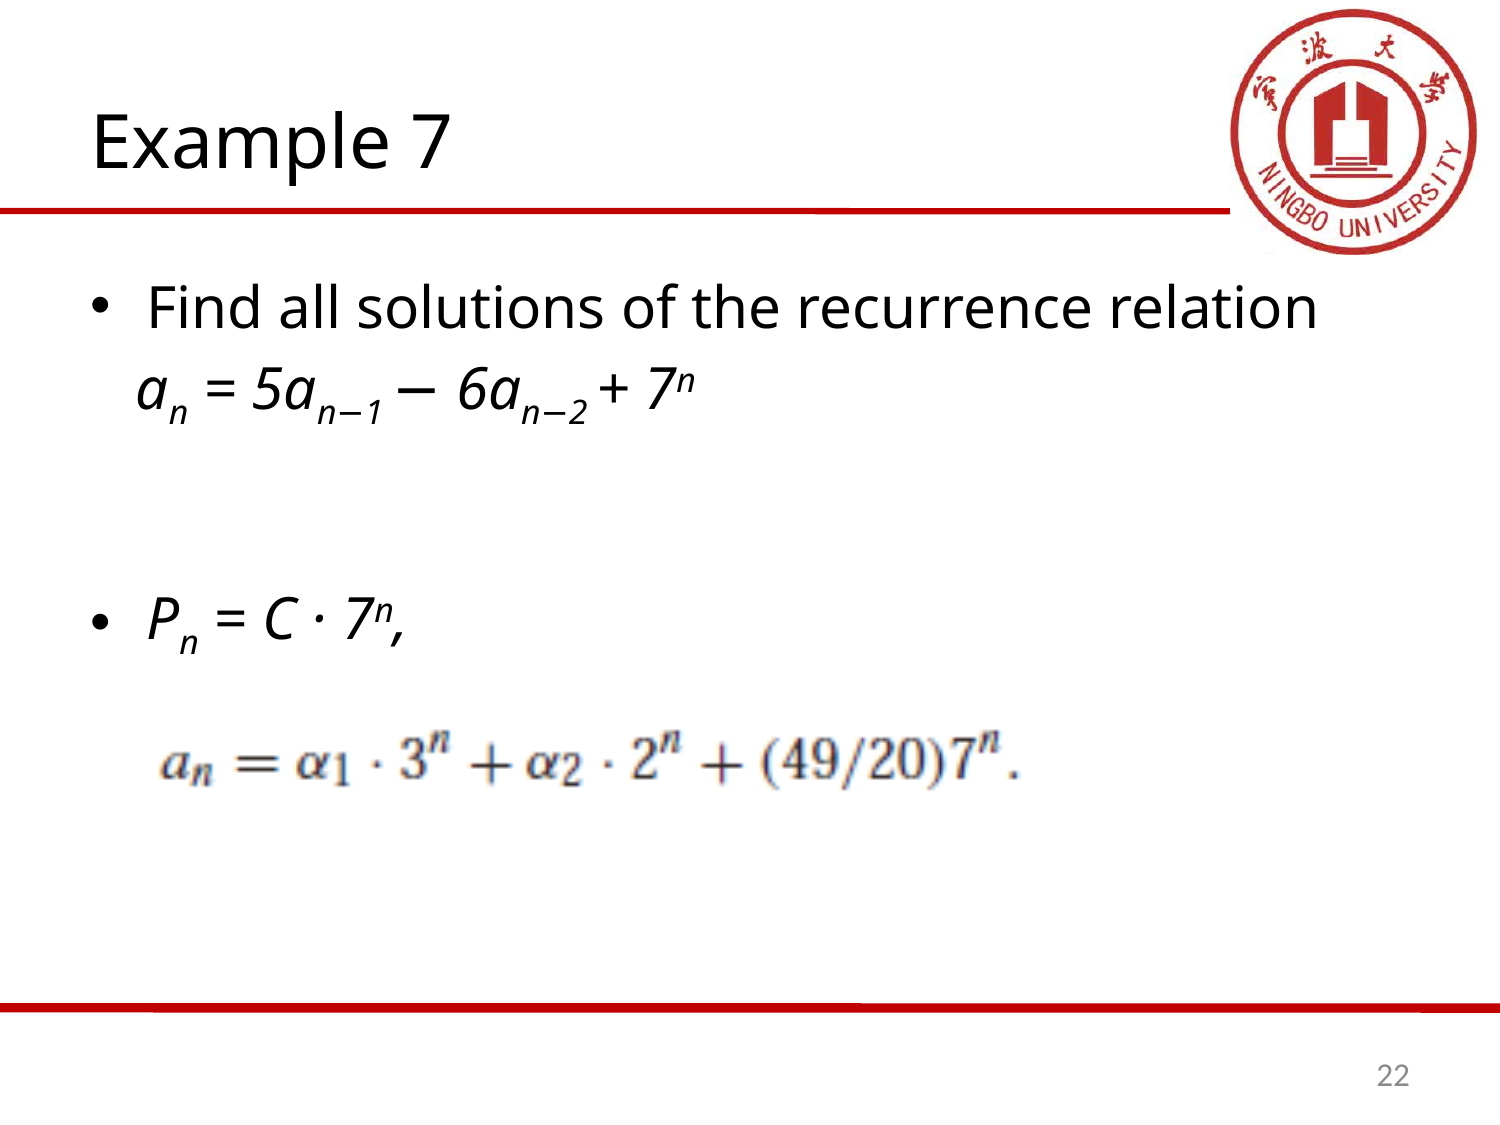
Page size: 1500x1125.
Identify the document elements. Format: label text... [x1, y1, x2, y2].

picture [1230, 8, 1477, 255]
slide_number 22 [1074, 1042, 1425, 1103]
title Example 7 [75, 45, 1425, 233]
list Find all solutions of the recurrence relation an = 5an−1 − 6an−2 + 7n Pn = C · 7n, [75, 262, 1425, 1005]
picture [128, 691, 1029, 833]
